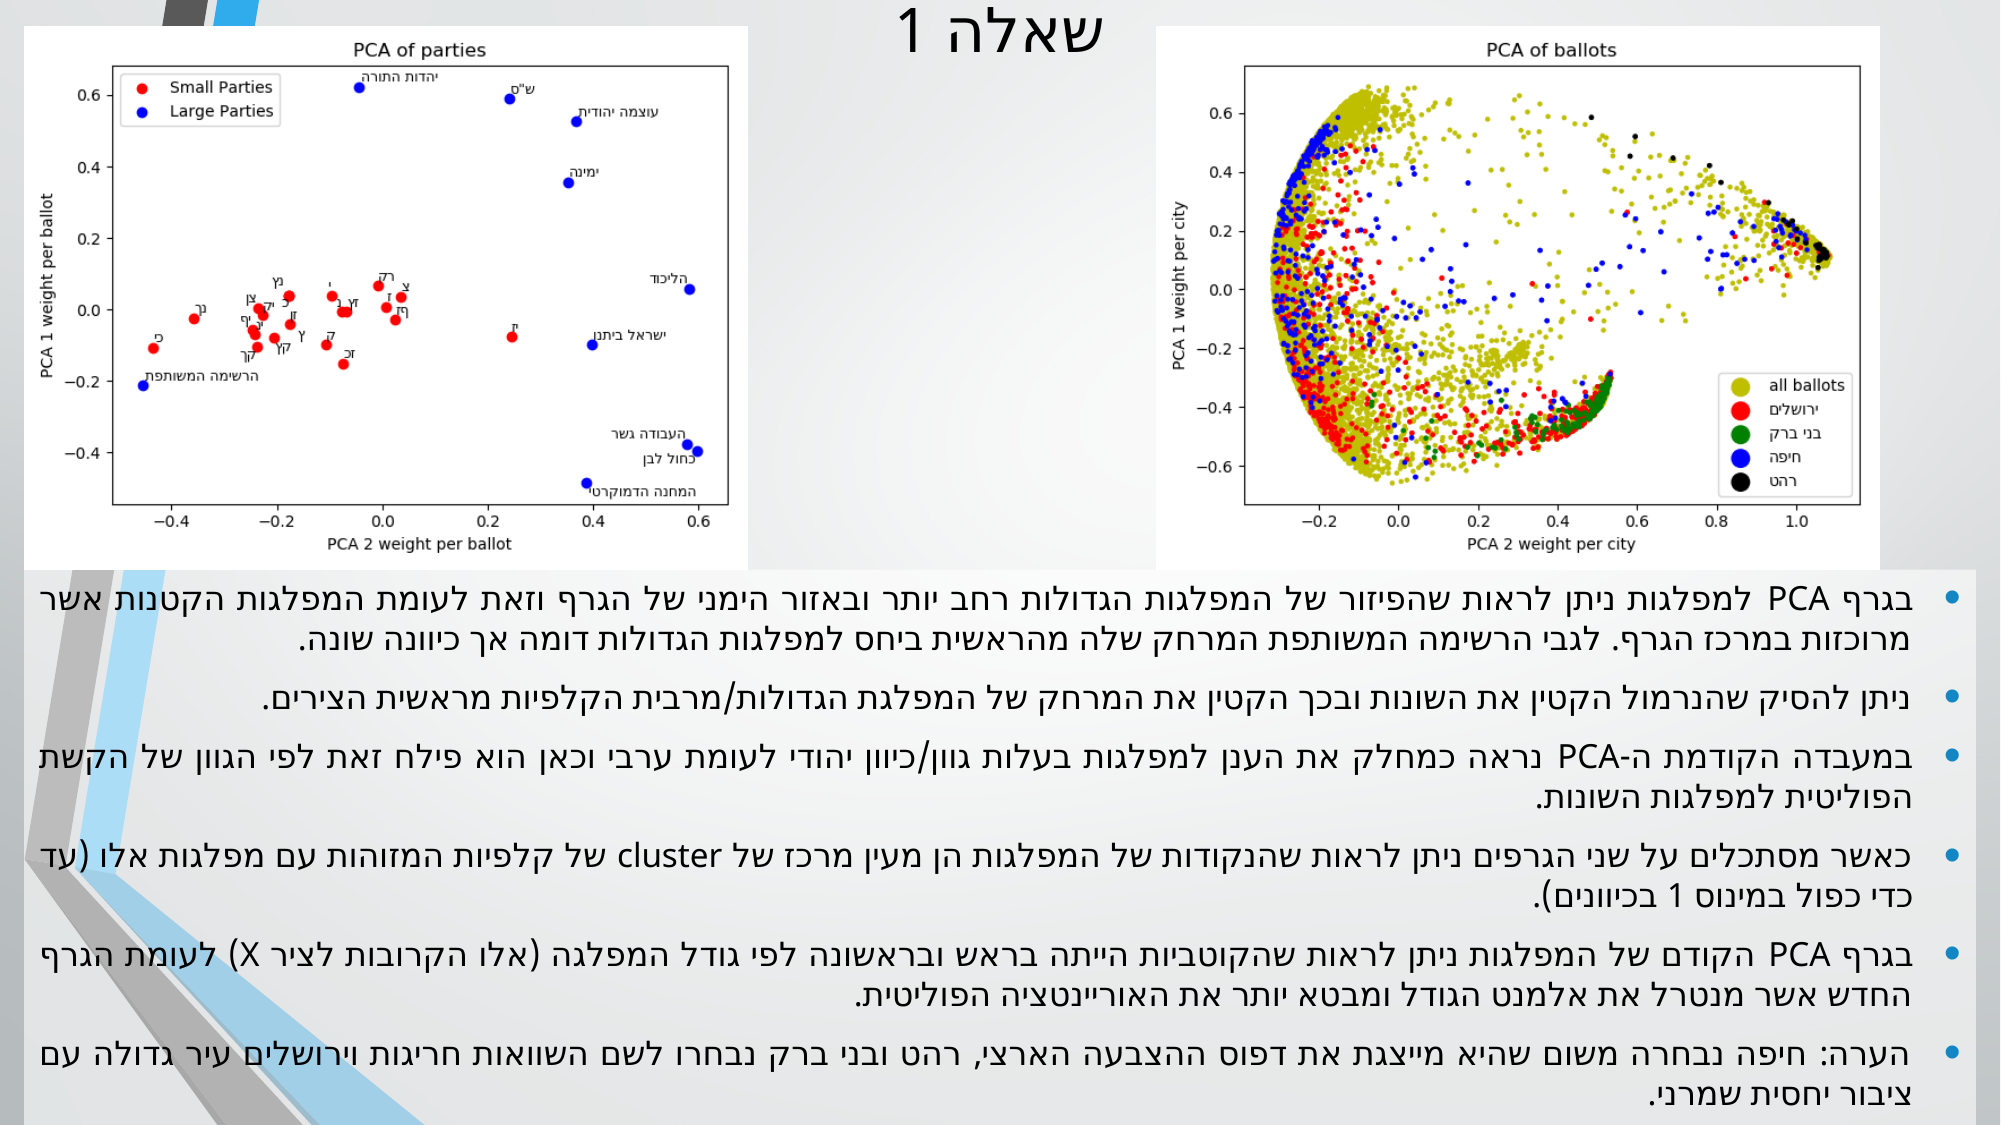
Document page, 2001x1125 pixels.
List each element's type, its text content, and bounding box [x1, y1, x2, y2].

text_box בגרף PCA למפלגות ניתן לראות שהפיזור של המפלגות הגדולות רחב יותר ובאזור הימני של הגרף וזאת לעומת המפלגות הקטנות אשר מרוכזות במרכז הגרף. לגבי הרשימה המשותפת המרחק שלה מהראשית ביחס למפלגות הגדולות דומה אך כיוונה שונה. ניתן להסיק שהנרמול הקטין את השונות ובכך הקטין את המרחק של המפלגת הגדולות/מרבית הקלפיות מראשית הצירים. במעבדה הקודמת ה-PCA נראה כמחלק את הענן למפלגות בעלות גוון/כיוון יהודי לעומת ערבי וכאן הוא פילח זאת לפי הגוון של הקשת הפוליטית למפלגות השונות. כאשר מסתכלים על שני הגרפים ניתן לראות שהנקודות של המפלגות הן מעין מרכז של cluster של קלפיות המזוהות עם מפלגות אלו (עד כדי כפול במינוס 1 בכיוונים). בגרף PCA הקודם של המפלגות ניתן לראות שהקוטביות הייתה בראש ובראשונה לפי גודל המפלגה (אלו הקרובות לציר X) לעומת הגרף החדש אשר מנטרל את אלמנט הגודל ומבטא יותר את האוריינטציה הפוליטית. הערה: חיפה נבחרה משום שהיא מייצגת את דפוס ההצבעה הארצי, רהט ובני ברק נבחרו לשם השוואות חריגות וירושלים עיר גדולה עם ציבור יחסית שמרני. [24, 569, 1976, 1125]
title שאלה 1 [178, 0, 1822, 73]
picture [1155, 26, 1881, 570]
picture [23, 26, 749, 570]
